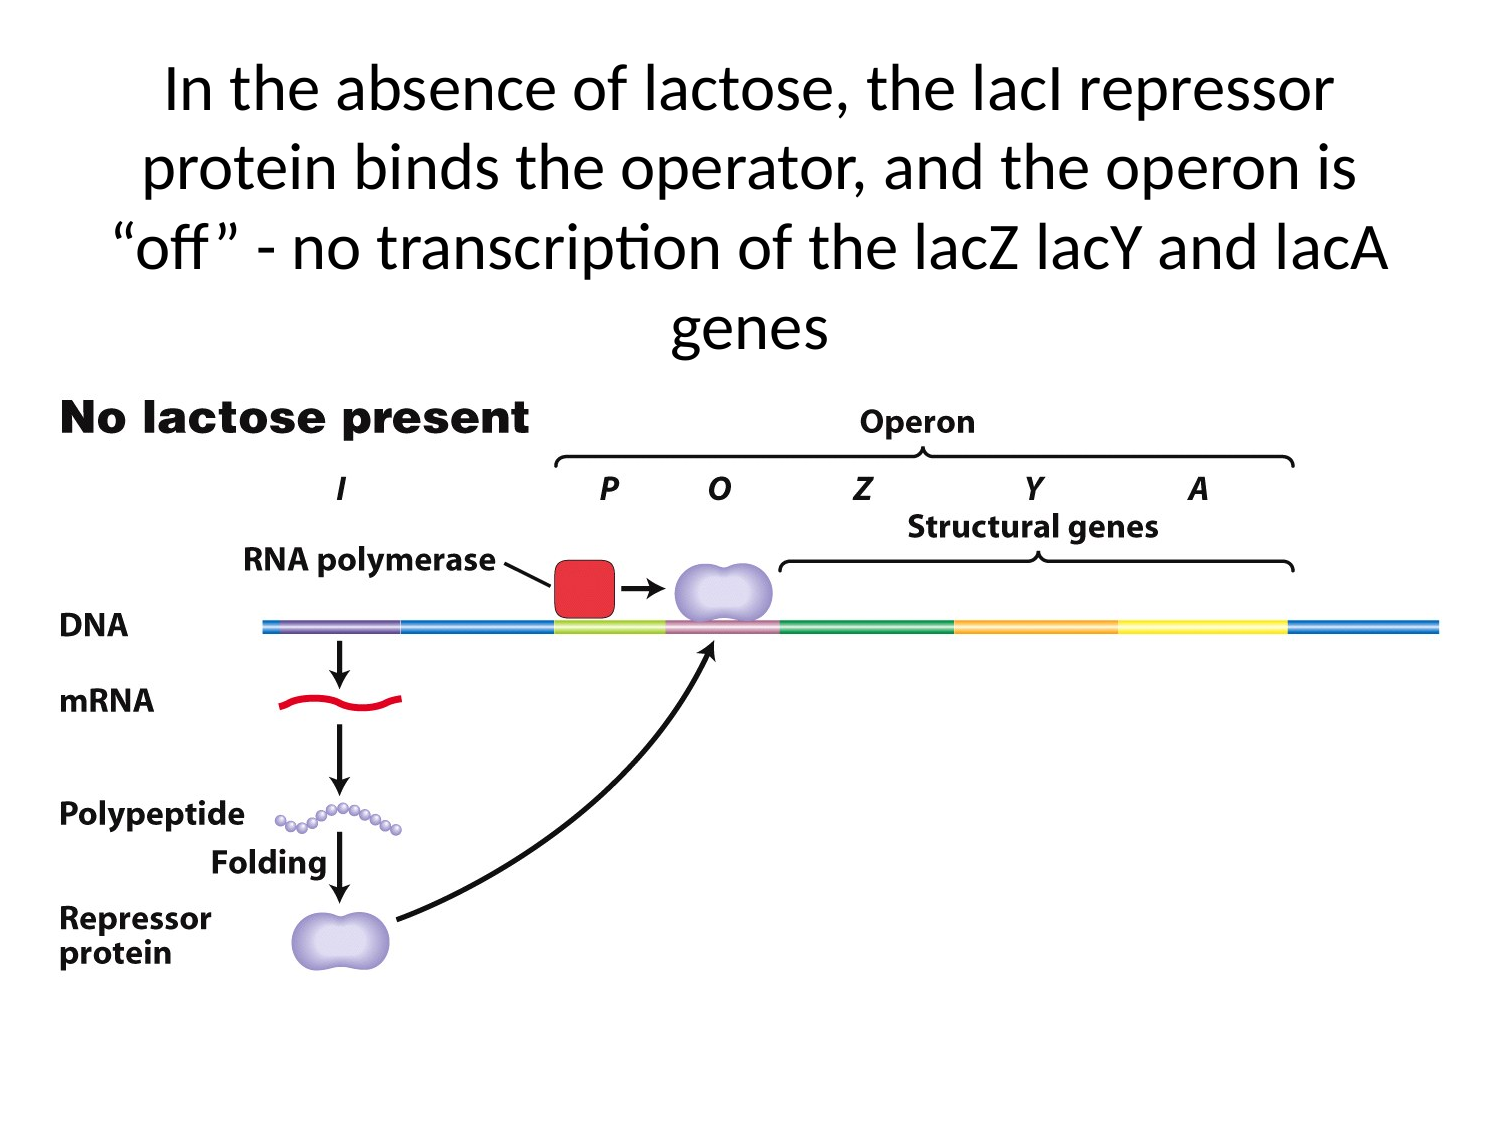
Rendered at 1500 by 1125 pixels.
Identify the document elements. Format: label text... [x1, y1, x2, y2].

picture [49, 384, 1450, 981]
title In the absence of lactose, the lacI repressor protein binds the operator, and the operon is “off” - no transcription of the lacZ lacY and lacA genes [75, 109, 1425, 297]
